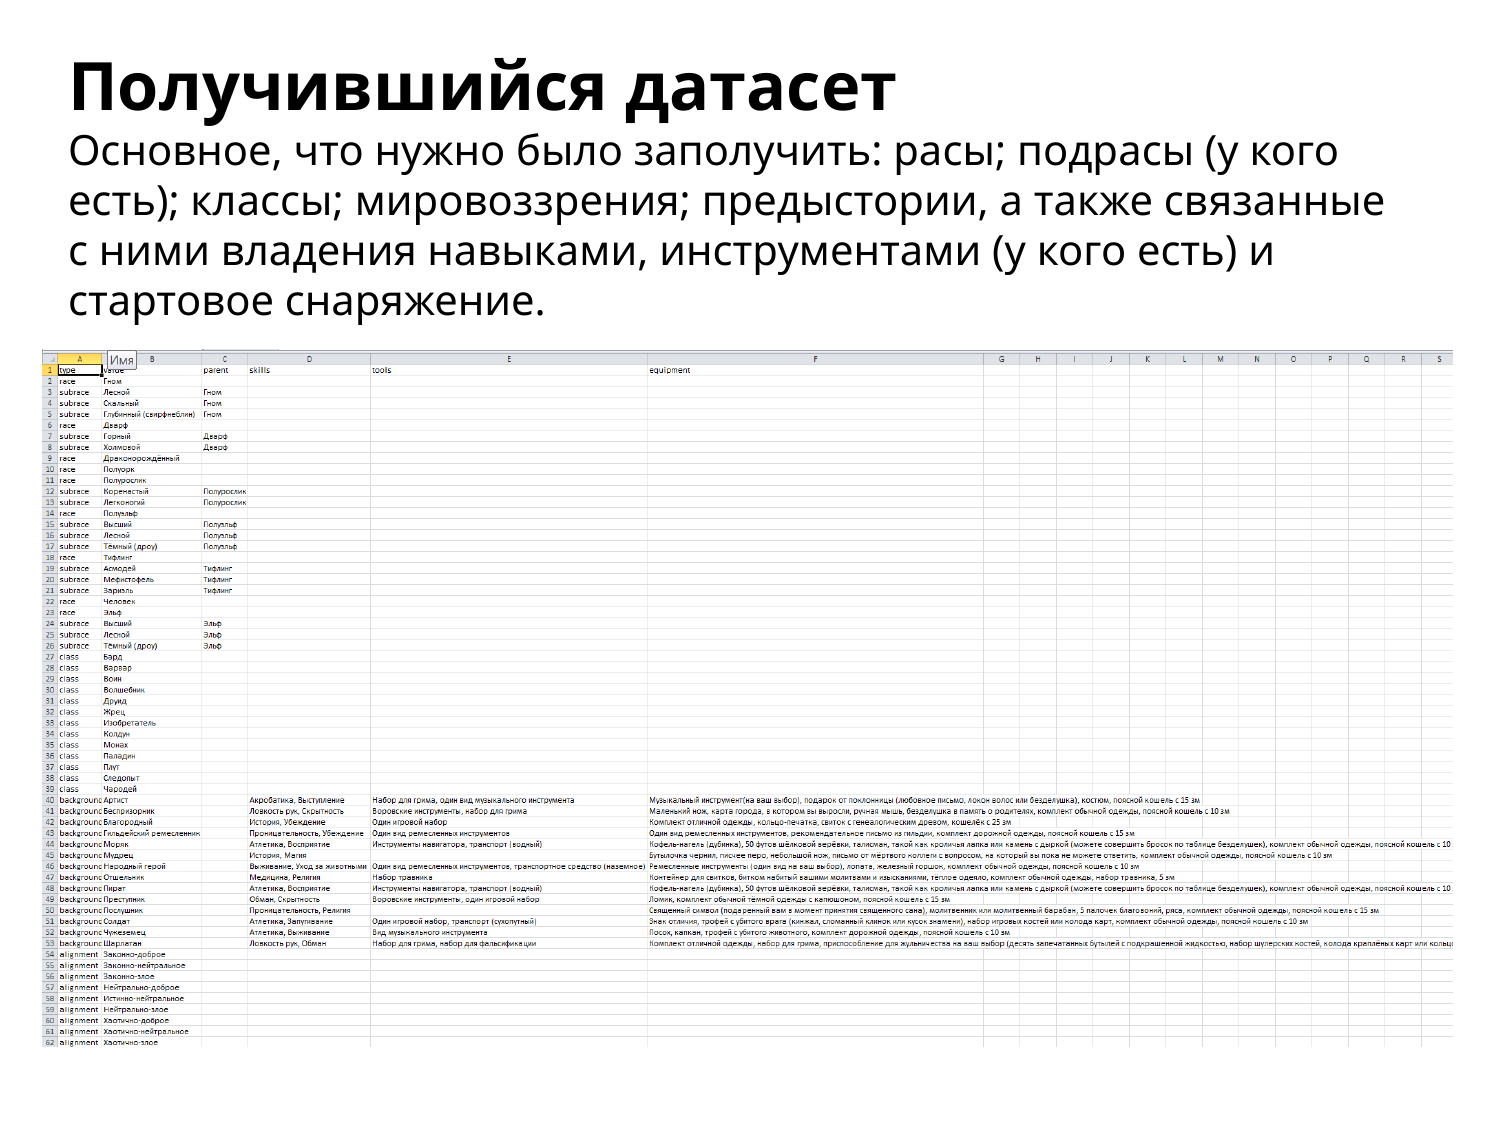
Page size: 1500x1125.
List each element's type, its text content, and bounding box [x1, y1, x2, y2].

picture [42, 349, 1453, 1048]
title Получившийся датасет Основное, что нужно было заполучить: расы; подрасы (у кого есть); классы; мировоззрения; предыстории, а также связанные с ними владения навыками, инструментами (у кого есть) и стартовое снаряжение. [53, 90, 1404, 278]
